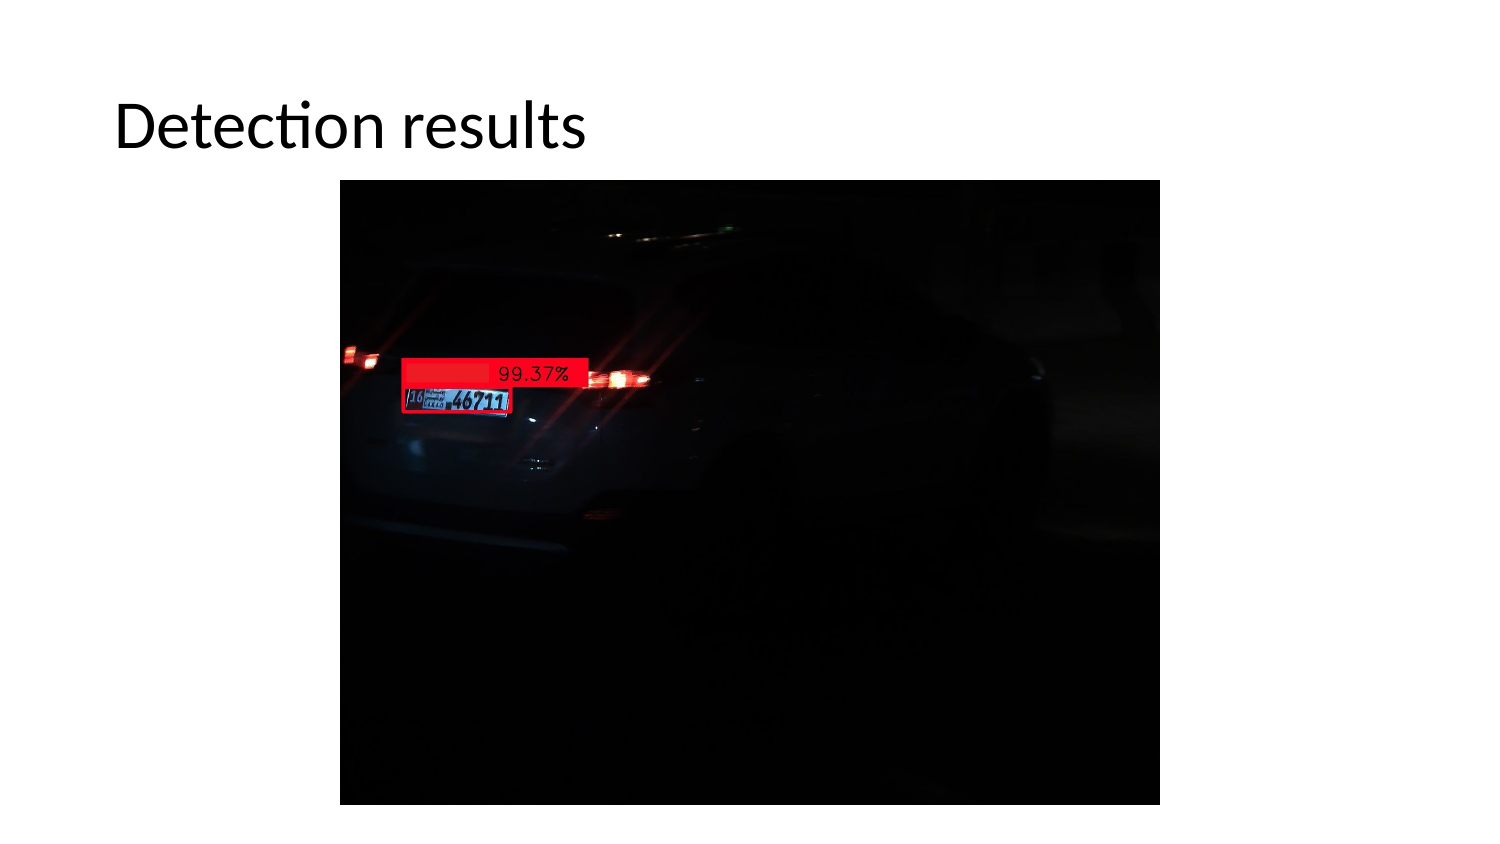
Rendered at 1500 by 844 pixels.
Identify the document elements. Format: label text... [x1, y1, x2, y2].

title Detection results [103, 44, 1397, 208]
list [340, 180, 1160, 805]
